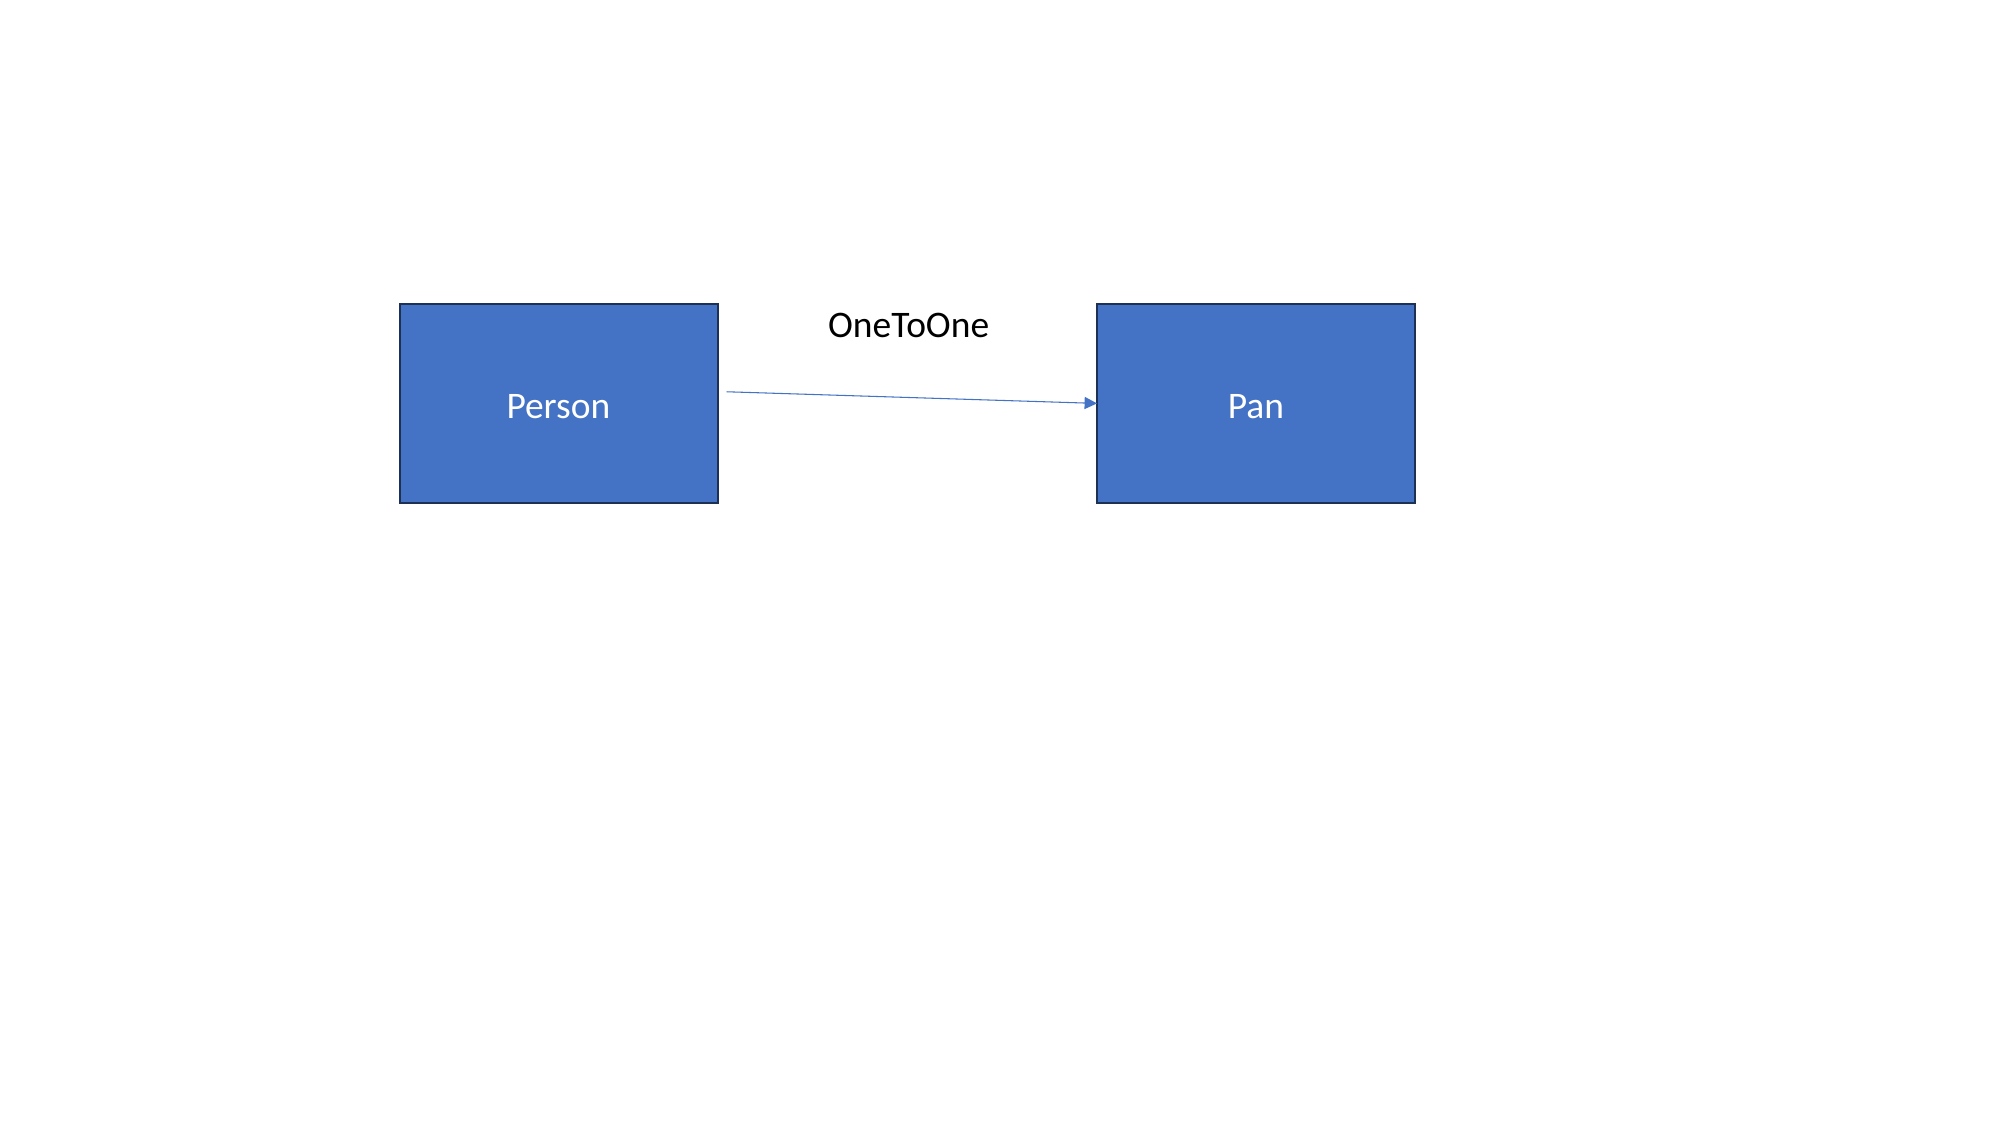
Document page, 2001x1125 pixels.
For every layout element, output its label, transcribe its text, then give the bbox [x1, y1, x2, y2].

text_box Pan [1096, 303, 1416, 504]
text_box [726, 391, 1097, 404]
text_box OneToOne [813, 292, 1069, 352]
text_box Person [399, 303, 719, 504]
